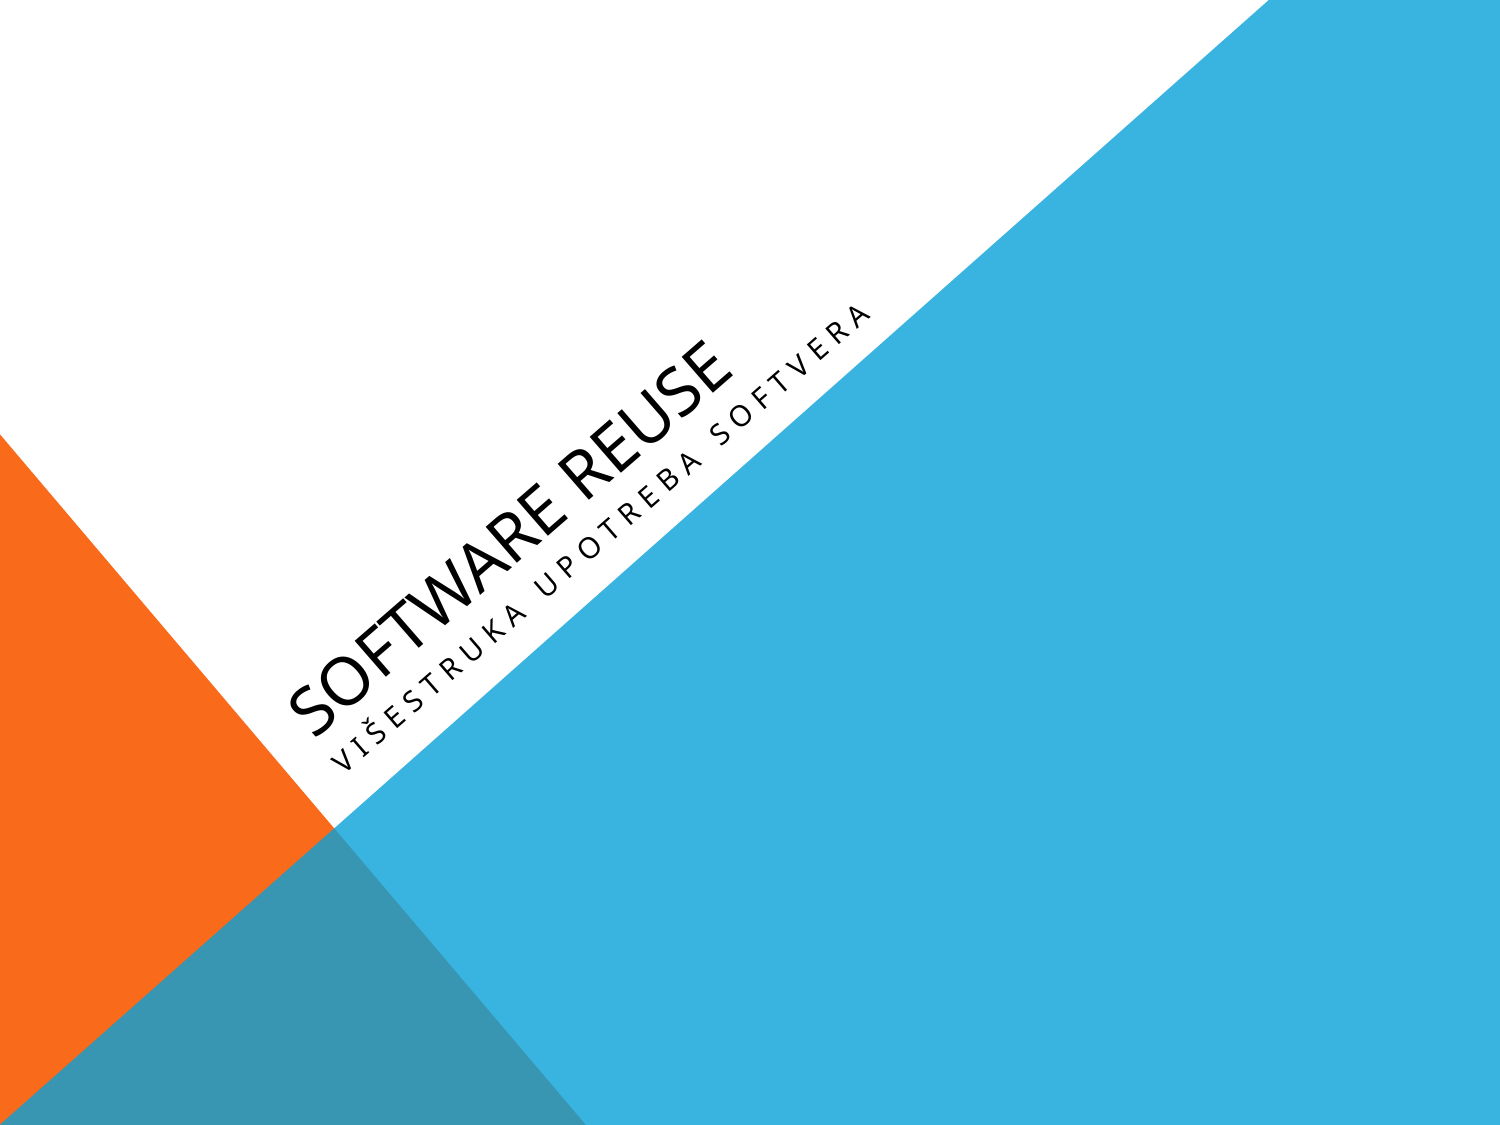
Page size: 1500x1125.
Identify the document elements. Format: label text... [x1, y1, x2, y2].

title SOFTWARE REUSE [182, 4, 1012, 761]
subtitle Višestruka upotreba softvera [312, 61, 1154, 804]
